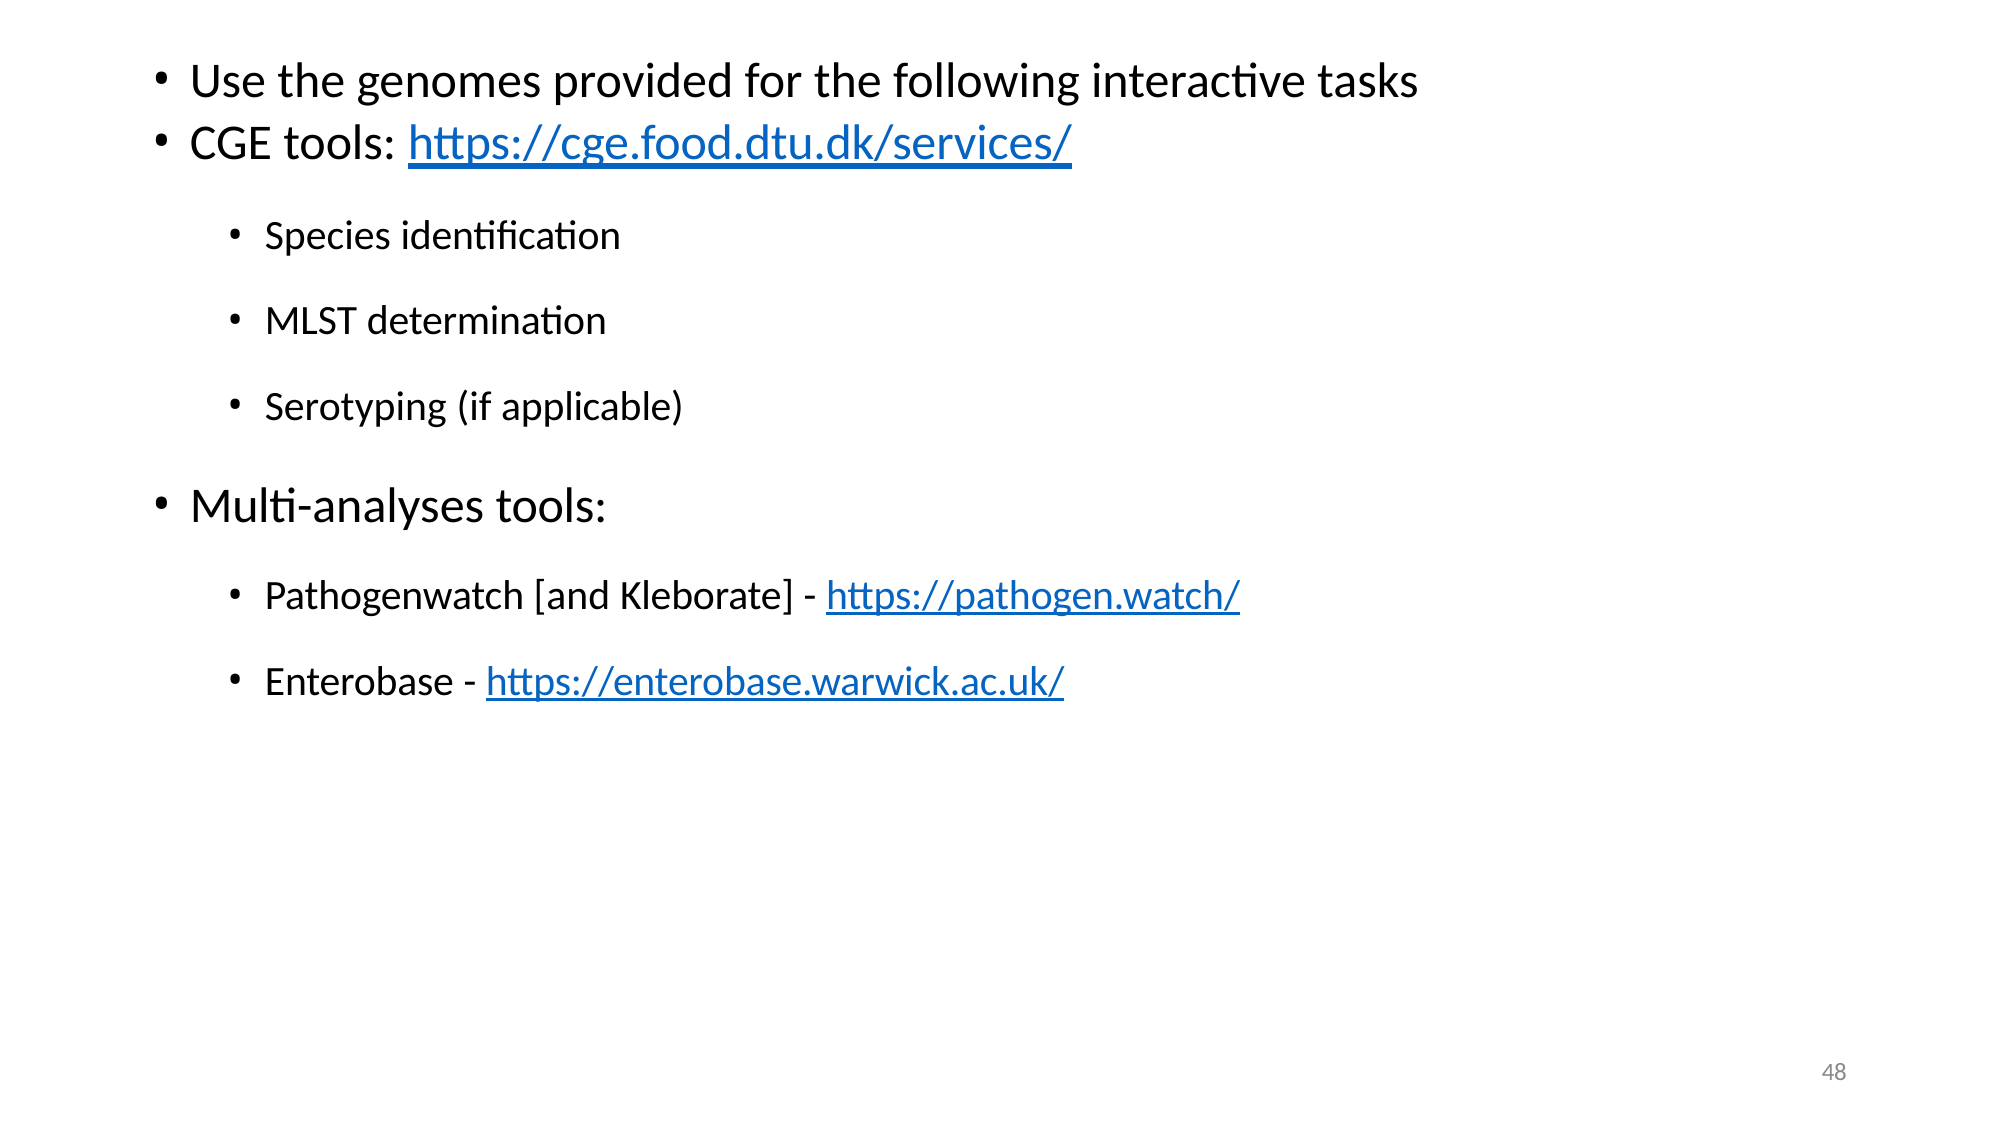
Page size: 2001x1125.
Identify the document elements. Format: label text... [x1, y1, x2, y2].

text_box Use the genomes provided for the following interactive tasks CGE tools: https://cge.food.dtu.dk/services/ Species identification MLST determination Serotyping (if applicable) Multi-analyses tools: Pathogenwatch [and Kleborate] - https://pathogen.watch/ Enterobase - https://enterobase.warwick.ac.uk/ [150, 45, 1816, 704]
slide_number 48 [1815, 1054, 1856, 1125]
